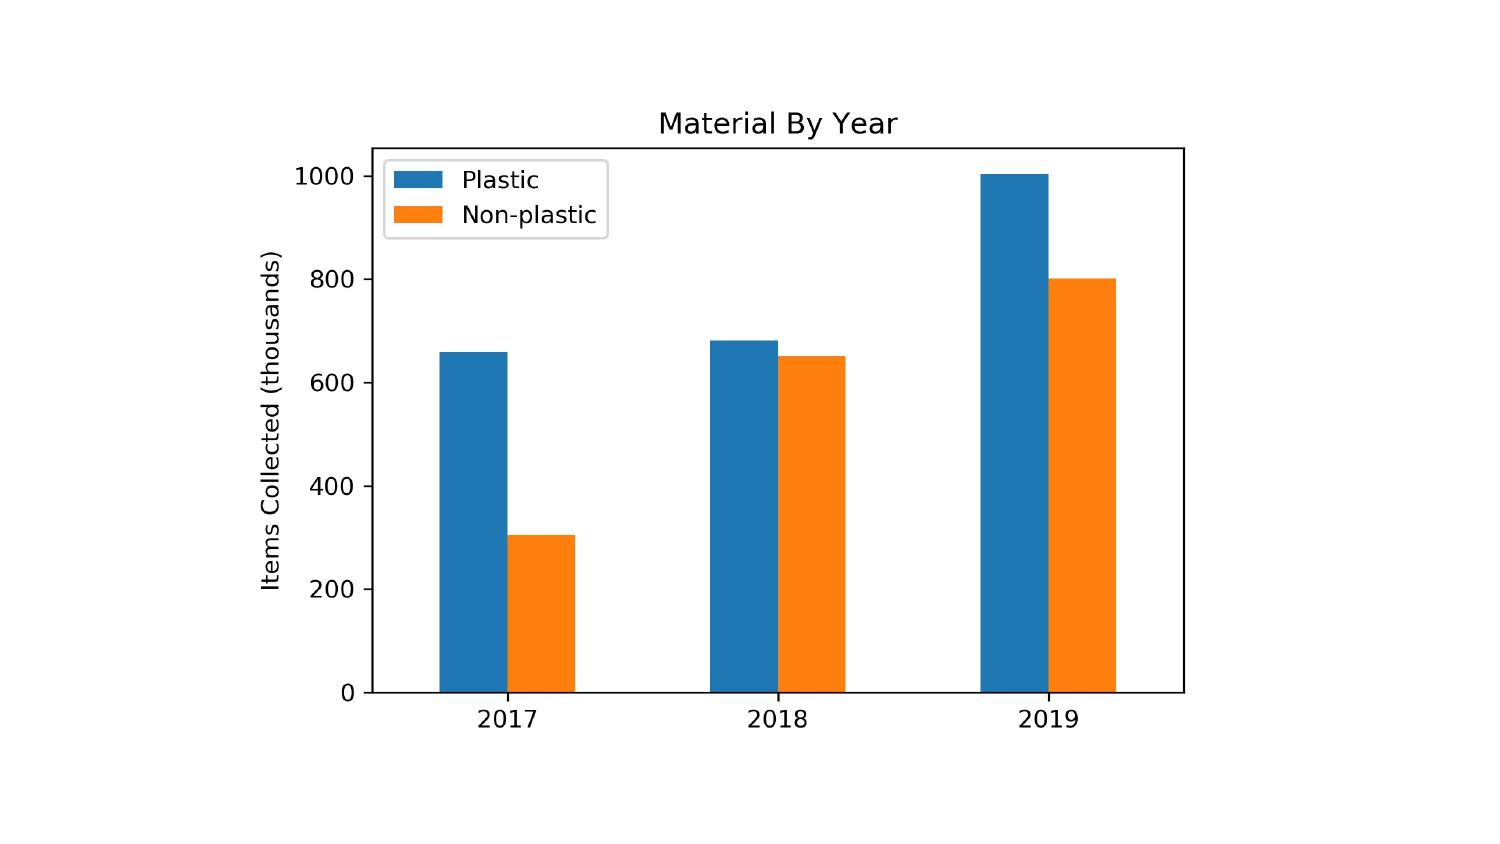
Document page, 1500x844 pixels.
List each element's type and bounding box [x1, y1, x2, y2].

picture [241, 64, 1288, 762]
